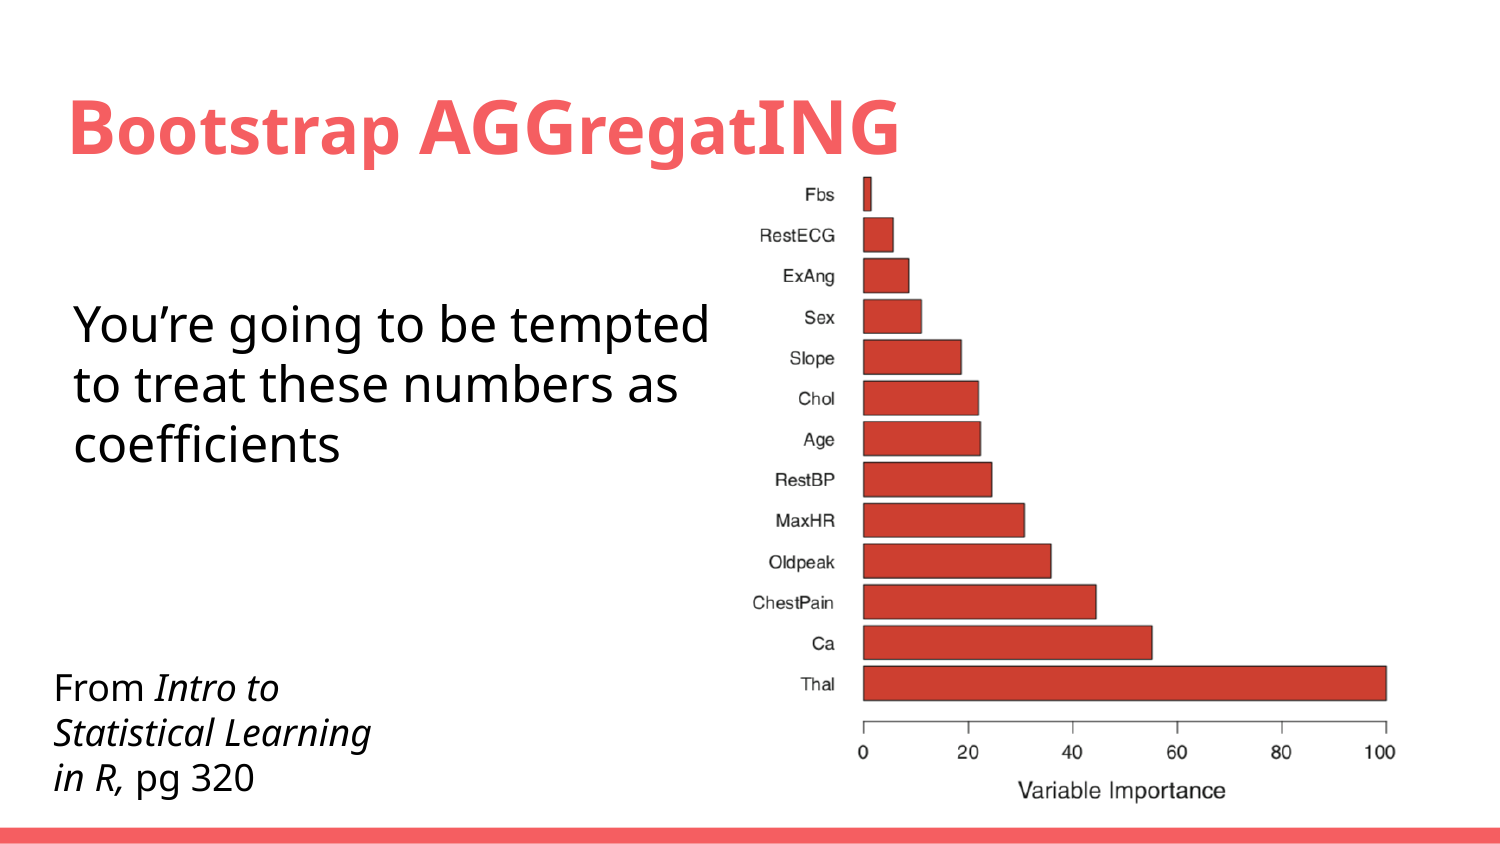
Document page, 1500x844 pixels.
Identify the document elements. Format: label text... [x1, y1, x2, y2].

title Bootstrap AGGregatING [51, 64, 1449, 167]
text_box You’re going to be tempted to treat these numbers as coefficients [58, 277, 717, 324]
text_box From Intro to Statistical Learning in R, pg 320 [38, 648, 399, 738]
picture [722, 166, 1461, 819]
